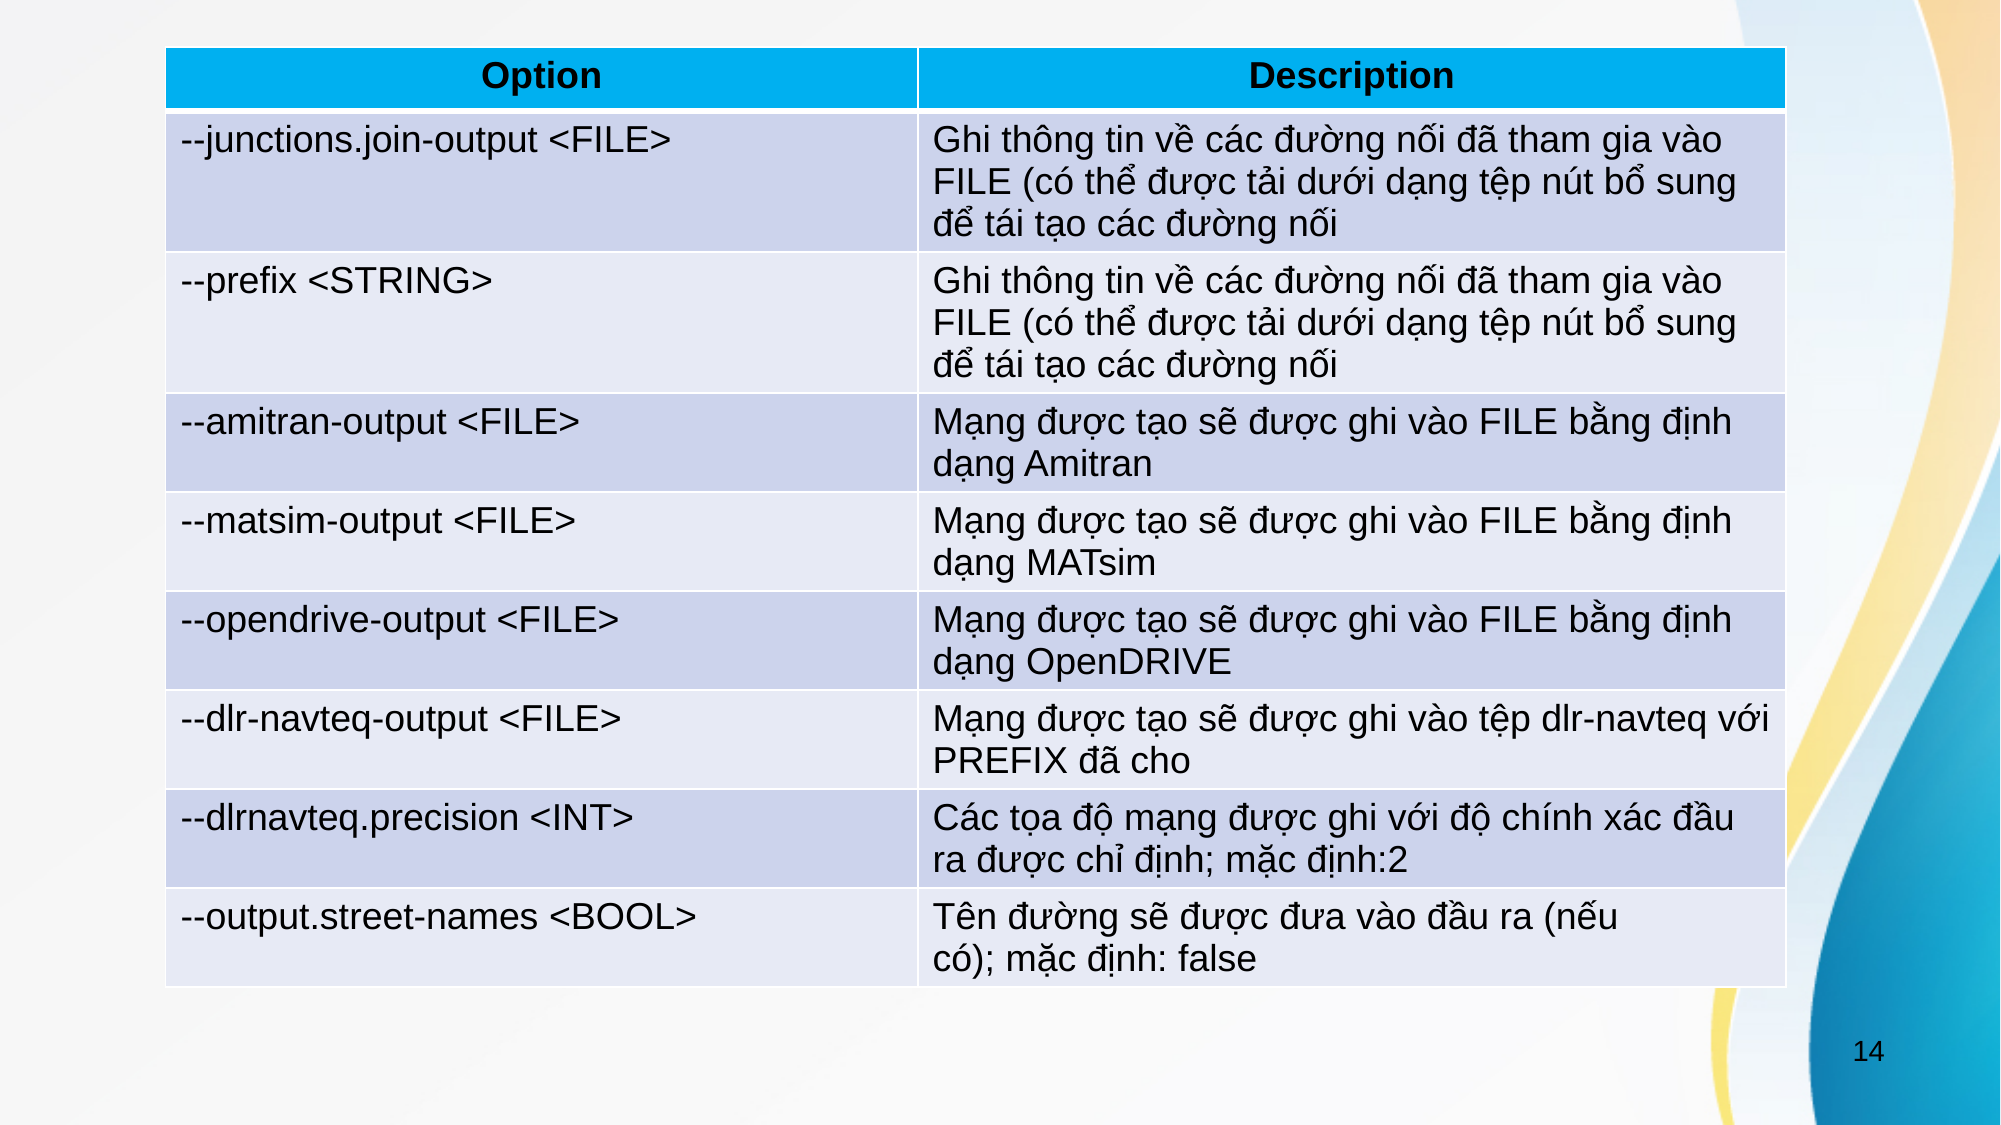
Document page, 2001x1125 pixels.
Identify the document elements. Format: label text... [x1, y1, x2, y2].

table_cell --dlr-navteq-output <FILE> [166, 691, 917, 788]
table_cell --prefix <STRING> [166, 253, 917, 392]
table_cell Mạng được tạo sẽ được ghi vào FILE bằng định dạng MATsim [919, 493, 1785, 590]
table_cell --dlrnavteq.precision <INT> [166, 790, 917, 887]
table_cell Ghi thông tin về các đường nối đã tham gia vào FILE (có thể được tải dưới dạng tệp nút bổ sung để tái tạo các đường nối [919, 253, 1785, 392]
table_cell Mạng được tạo sẽ được ghi vào FILE bằng định dạng Amitran [919, 394, 1785, 491]
slide_number 14 [1433, 1024, 1900, 1103]
table_cell --junctions.join-output <FILE> [166, 114, 917, 251]
table_header Option [166, 48, 917, 108]
table_cell Các tọa độ mạng được ghi với độ chính xác đầu ra được chỉ định; mặc định:2 [919, 790, 1785, 887]
table_cell --output.street-names <BOOL> [166, 889, 917, 986]
table_cell --amitran-output <FILE> [166, 394, 917, 491]
picture [0, 0, 2001, 1125]
table_cell Mạng được tạo sẽ được ghi vào FILE bằng định dạng OpenDRIVE [919, 592, 1785, 689]
table_cell Tên đường sẽ được đưa vào đầu ra (nếu có); mặc định: false [919, 889, 1785, 986]
table_header Description [919, 48, 1785, 108]
table_cell Ghi thông tin về các đường nối đã tham gia vào FILE (có thể được tải dưới dạng tệp nút bổ sung để tái tạo các đường nối [919, 114, 1785, 251]
table_cell --matsim-output <FILE> [166, 493, 917, 590]
table_cell --opendrive-output <FILE> [166, 592, 917, 689]
table_cell Mạng được tạo sẽ được ghi vào tệp dlr-navteq với PREFIX đã cho [919, 691, 1785, 788]
